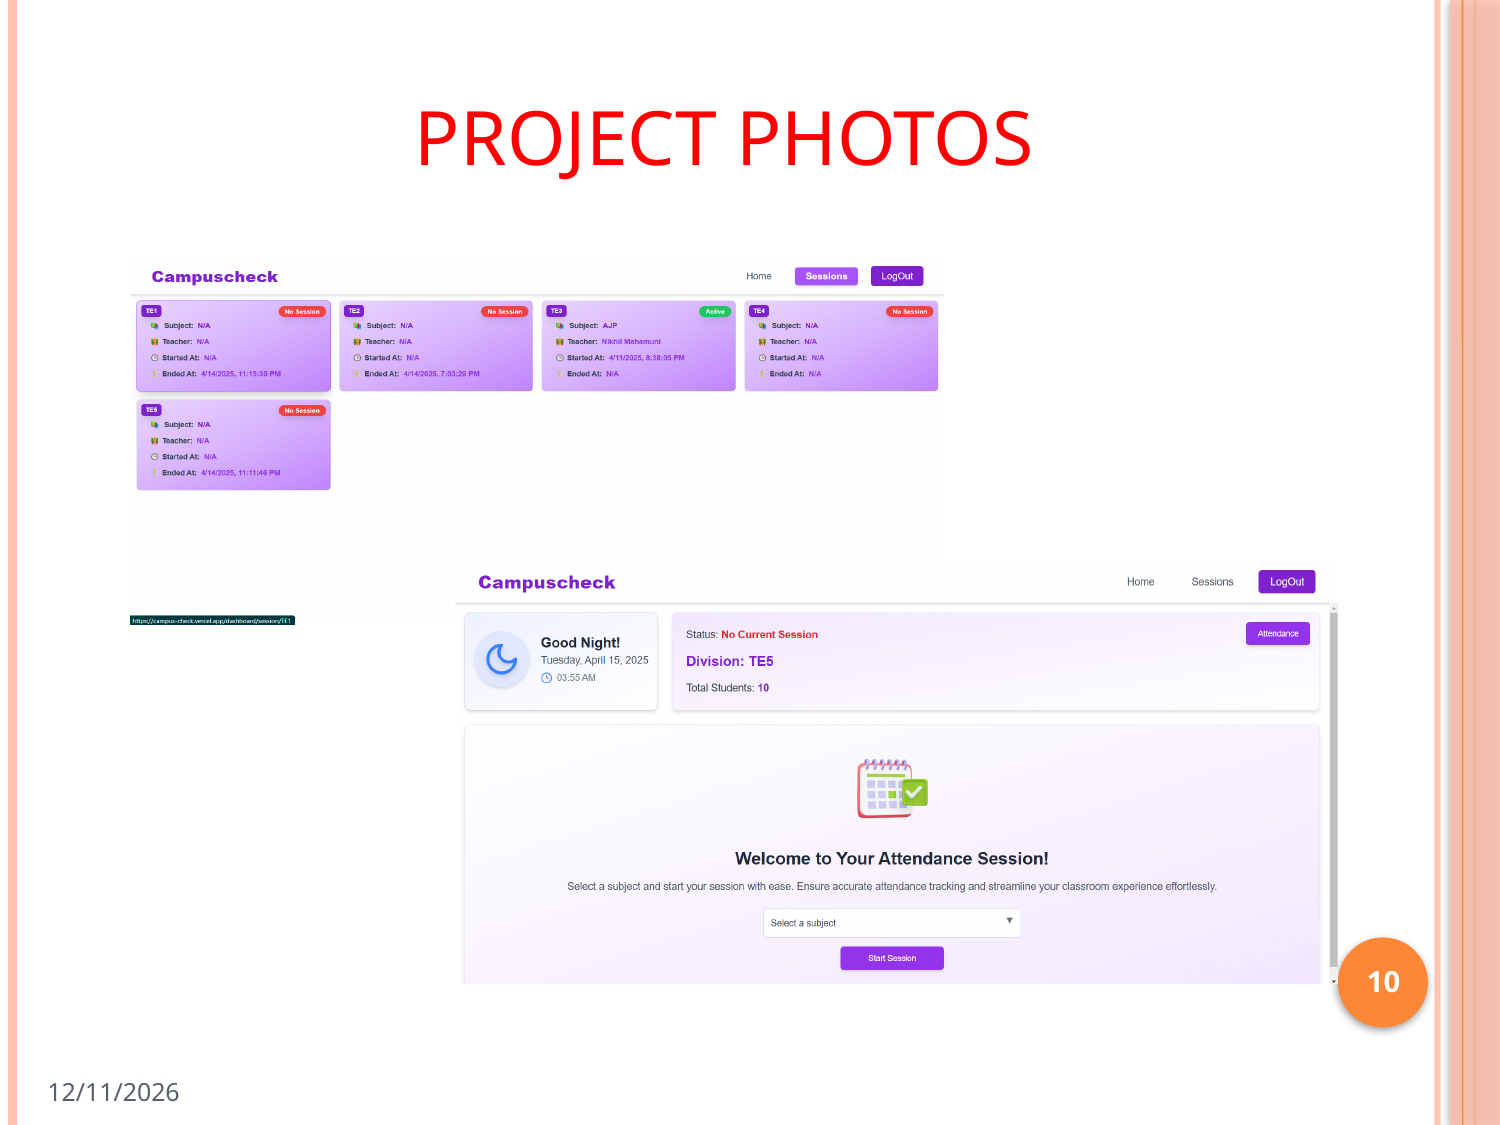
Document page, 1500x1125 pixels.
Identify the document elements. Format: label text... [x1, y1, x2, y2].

slide_number 10 [1333, 940, 1434, 1027]
picture [129, 259, 1338, 984]
text_box 15-4-25 [29, 1061, 195, 1125]
title Project photos [112, 50, 1338, 188]
